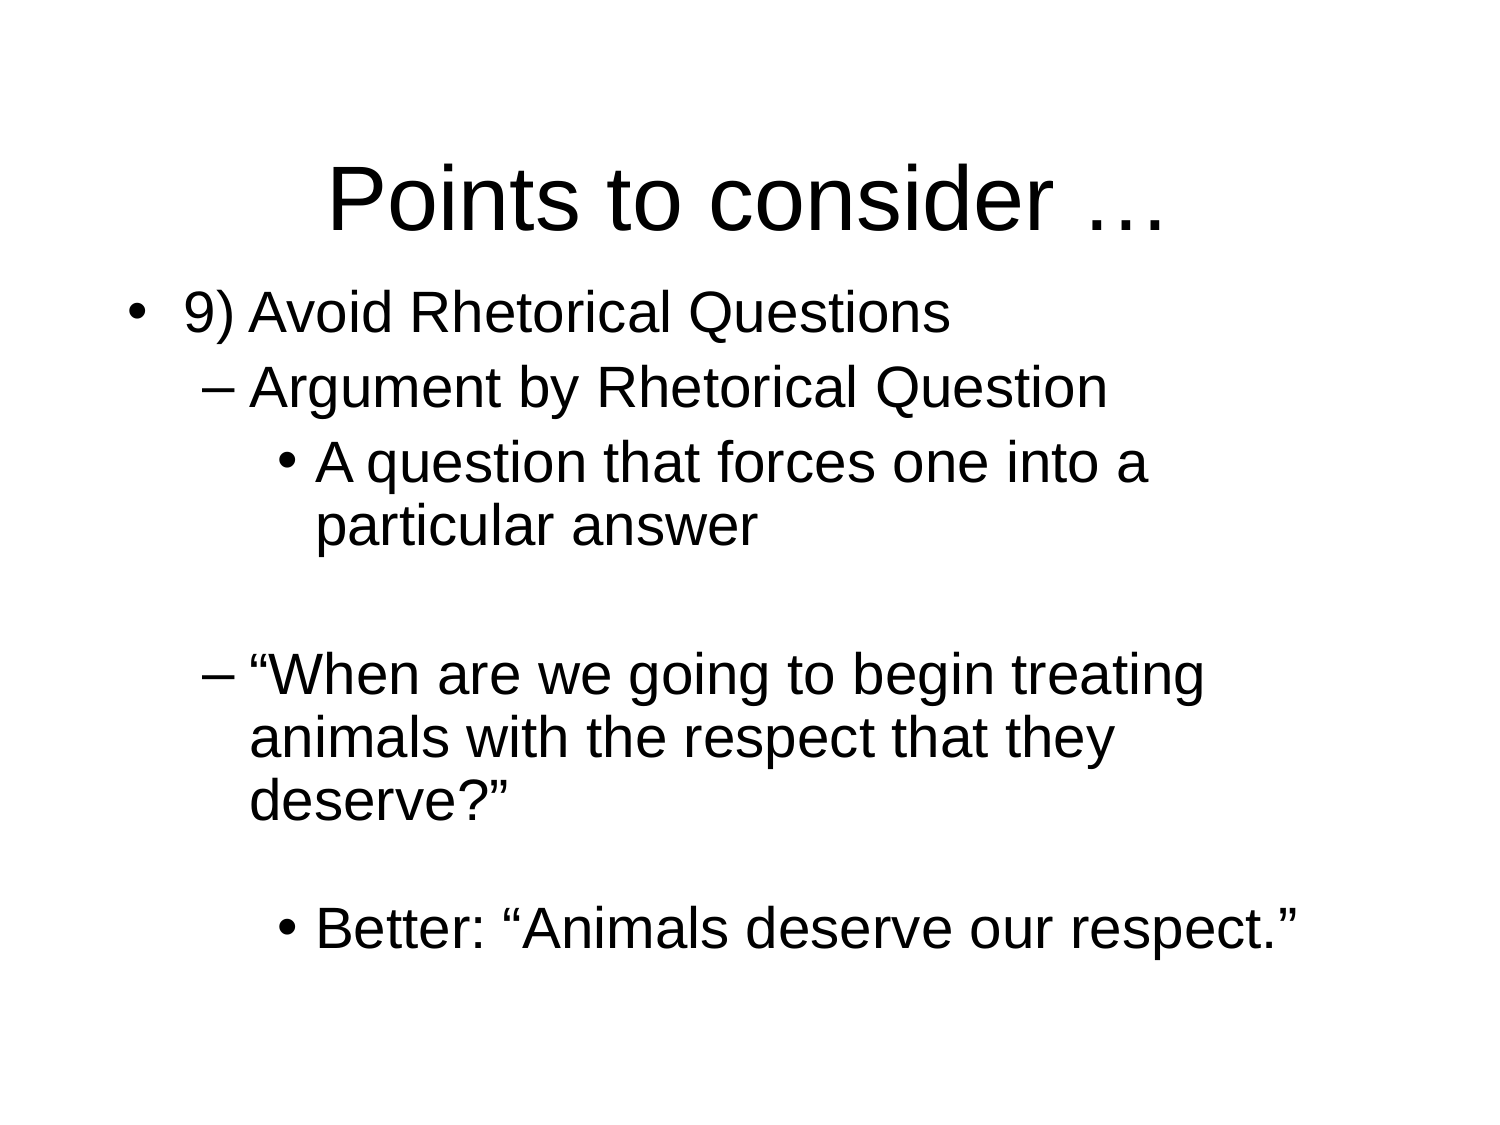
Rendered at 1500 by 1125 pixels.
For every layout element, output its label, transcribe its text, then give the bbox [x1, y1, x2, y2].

title Points to consider … [112, 99, 1388, 275]
list 9) Avoid Rhetorical Questions Argument by Rhetorical Question A question that forces one into a particular answer “When are we going to begin treating animals with the respect that they deserve?” Better: “Animals deserve our respect.” [112, 275, 1388, 1038]
